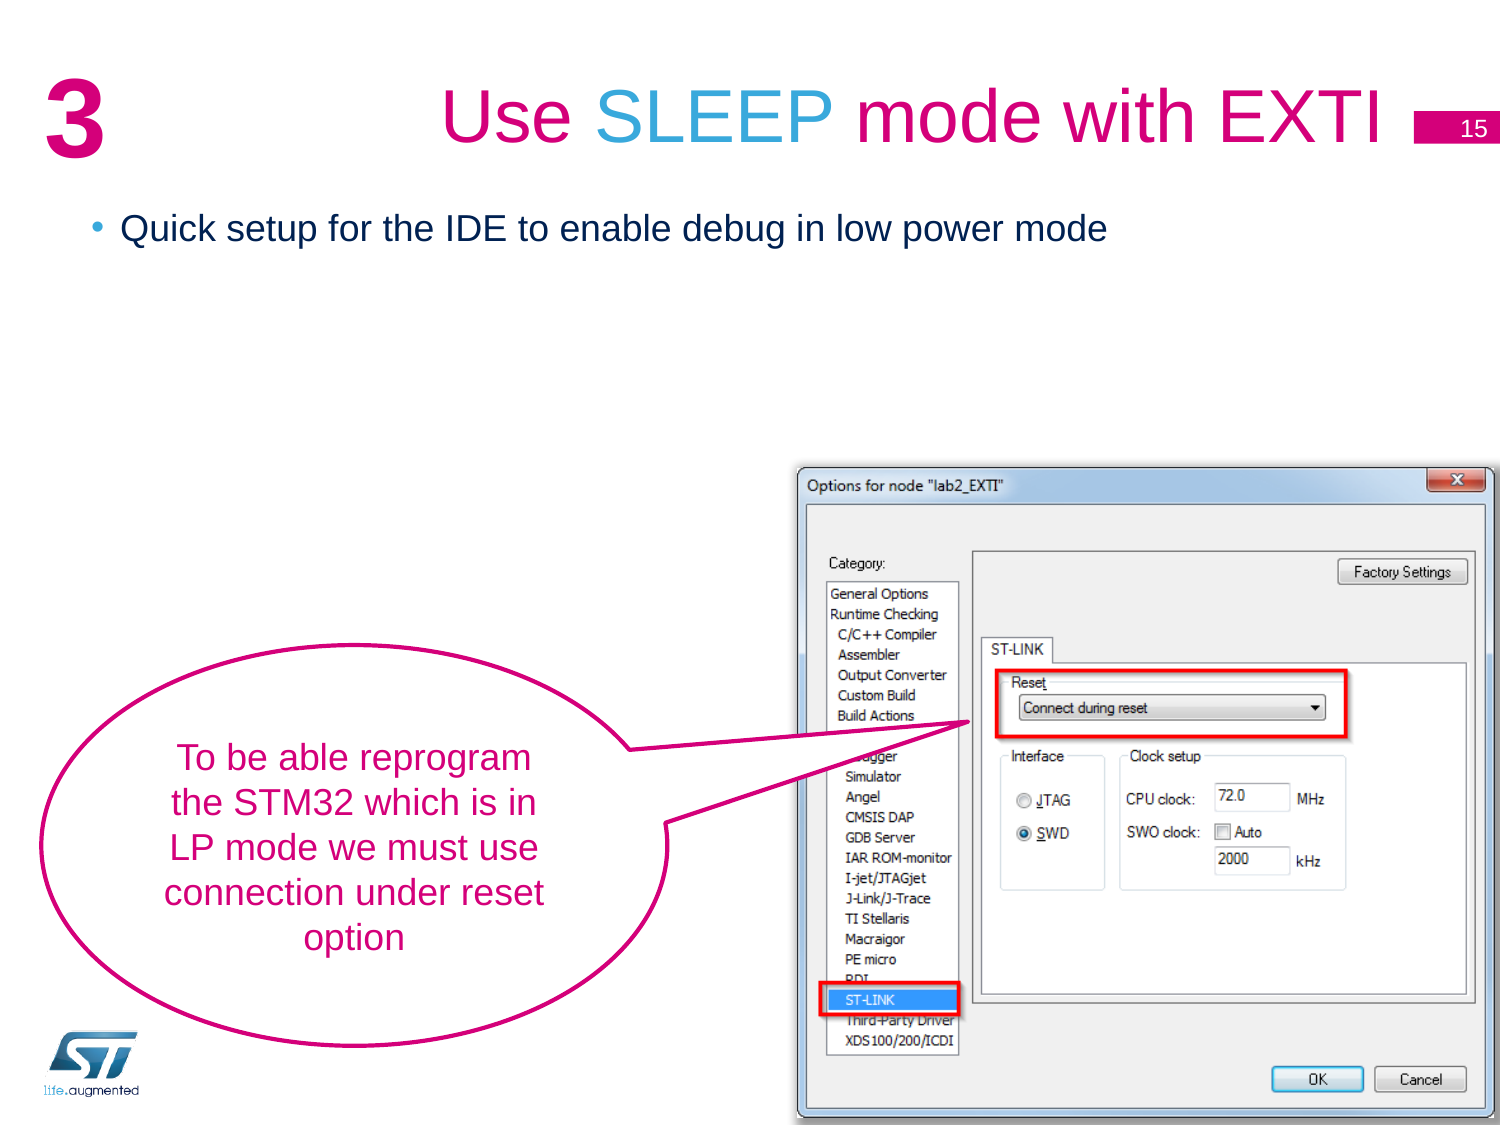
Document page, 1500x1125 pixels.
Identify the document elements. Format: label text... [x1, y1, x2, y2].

slide_number 15 [1413, 111, 1500, 144]
title Use SLEEP mode with EXTI [74, 18, 1400, 196]
picture [36, 1022, 147, 1103]
list Quick setup for the IDE to enable debug in low power mode [75, 196, 1427, 258]
picture [796, 467, 1495, 1118]
text_box To be able reprogram the STM32 which is in LP mode we must use connection under reset option [39, 642, 791, 1048]
text_box 3 [29, 19, 151, 207]
